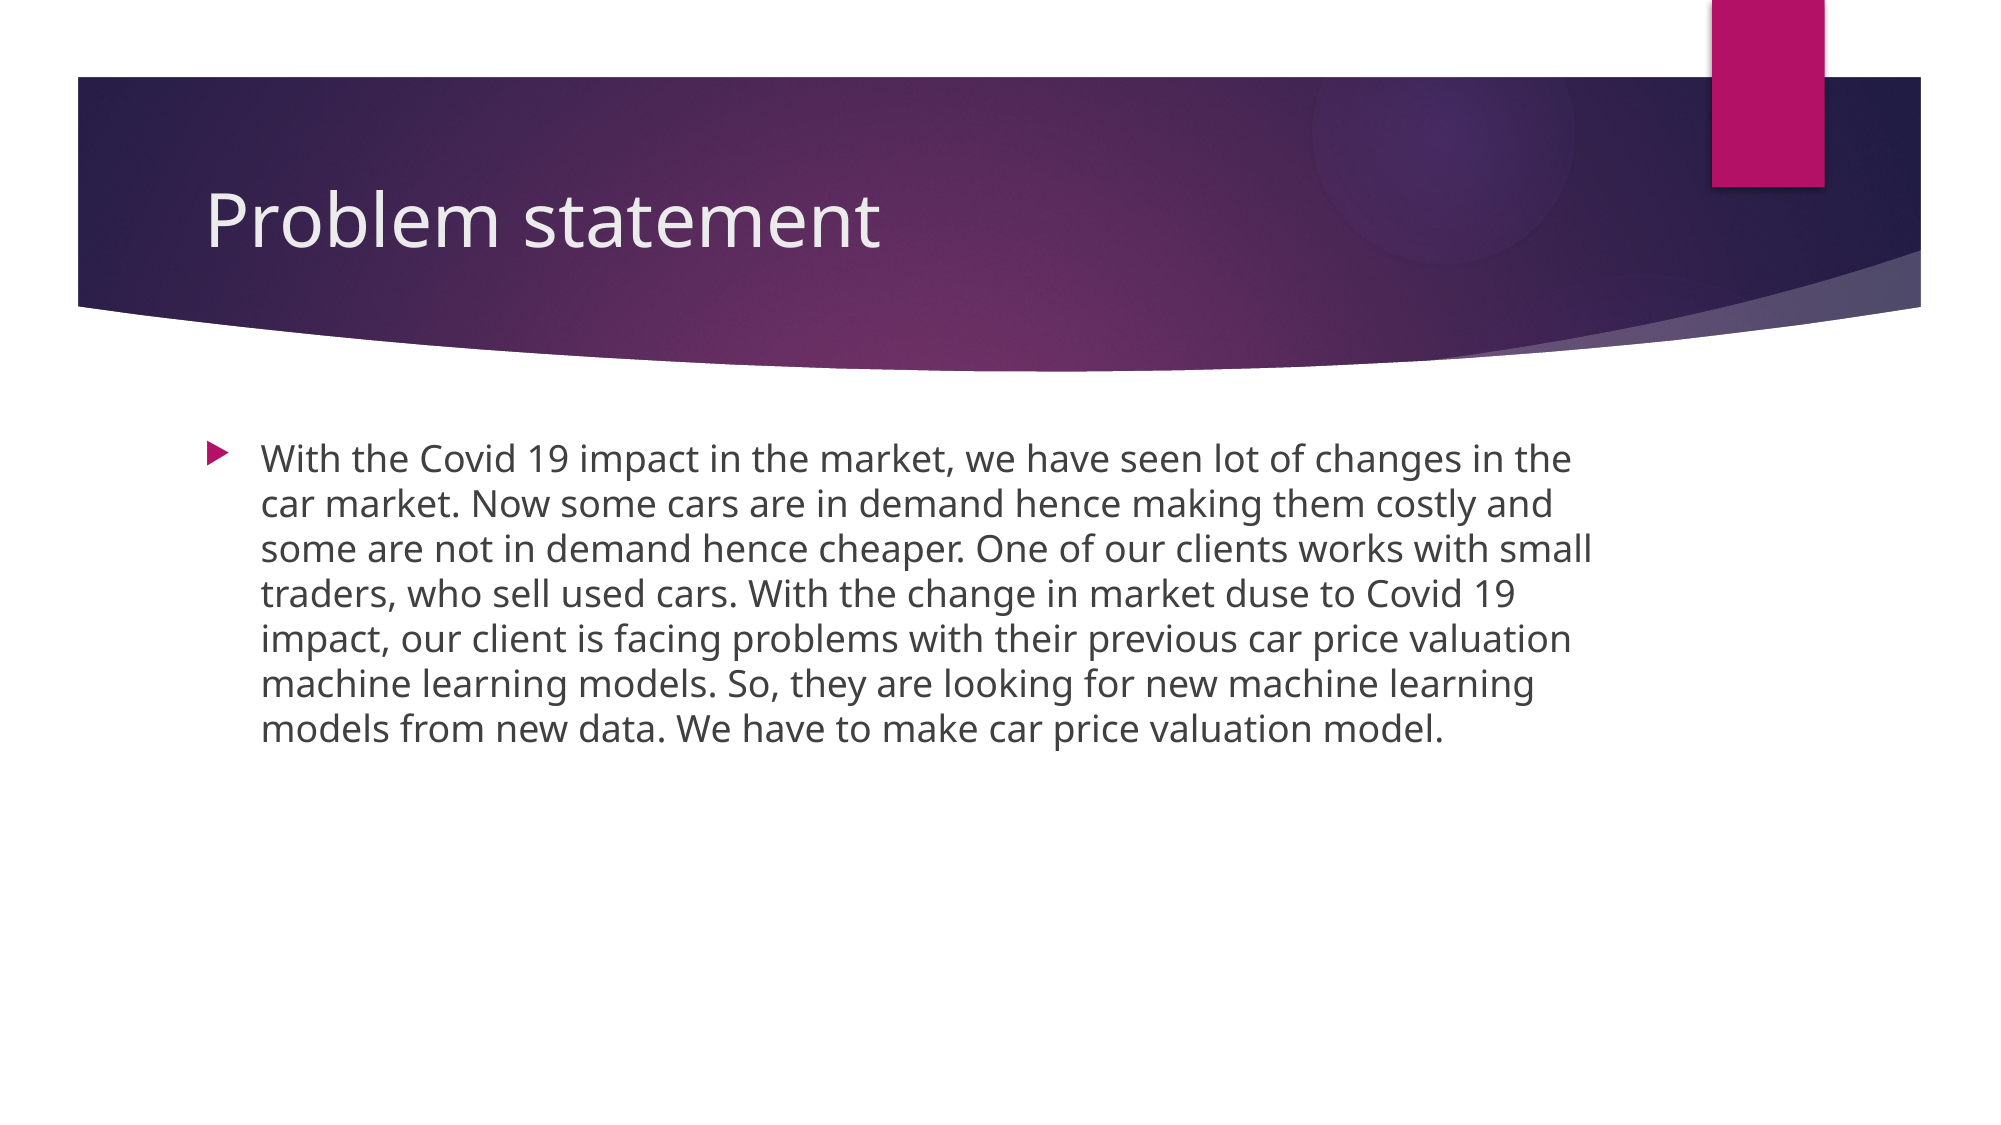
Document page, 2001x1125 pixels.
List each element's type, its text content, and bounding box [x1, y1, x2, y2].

title Problem statement [189, 159, 1627, 276]
list With the Covid 19 impact in the market, we have seen lot of changes in the car market. Now some cars are in demand hence making them costly and some are not in demand hence cheaper. One of our clients works with small traders, who sell used cars. With the change in market duse to Covid 19 impact, our client is facing problems with their previous car price valuation machine learning models. So, they are looking for new machine learning models from new data. We have to make car price valuation model. [189, 427, 1638, 988]
